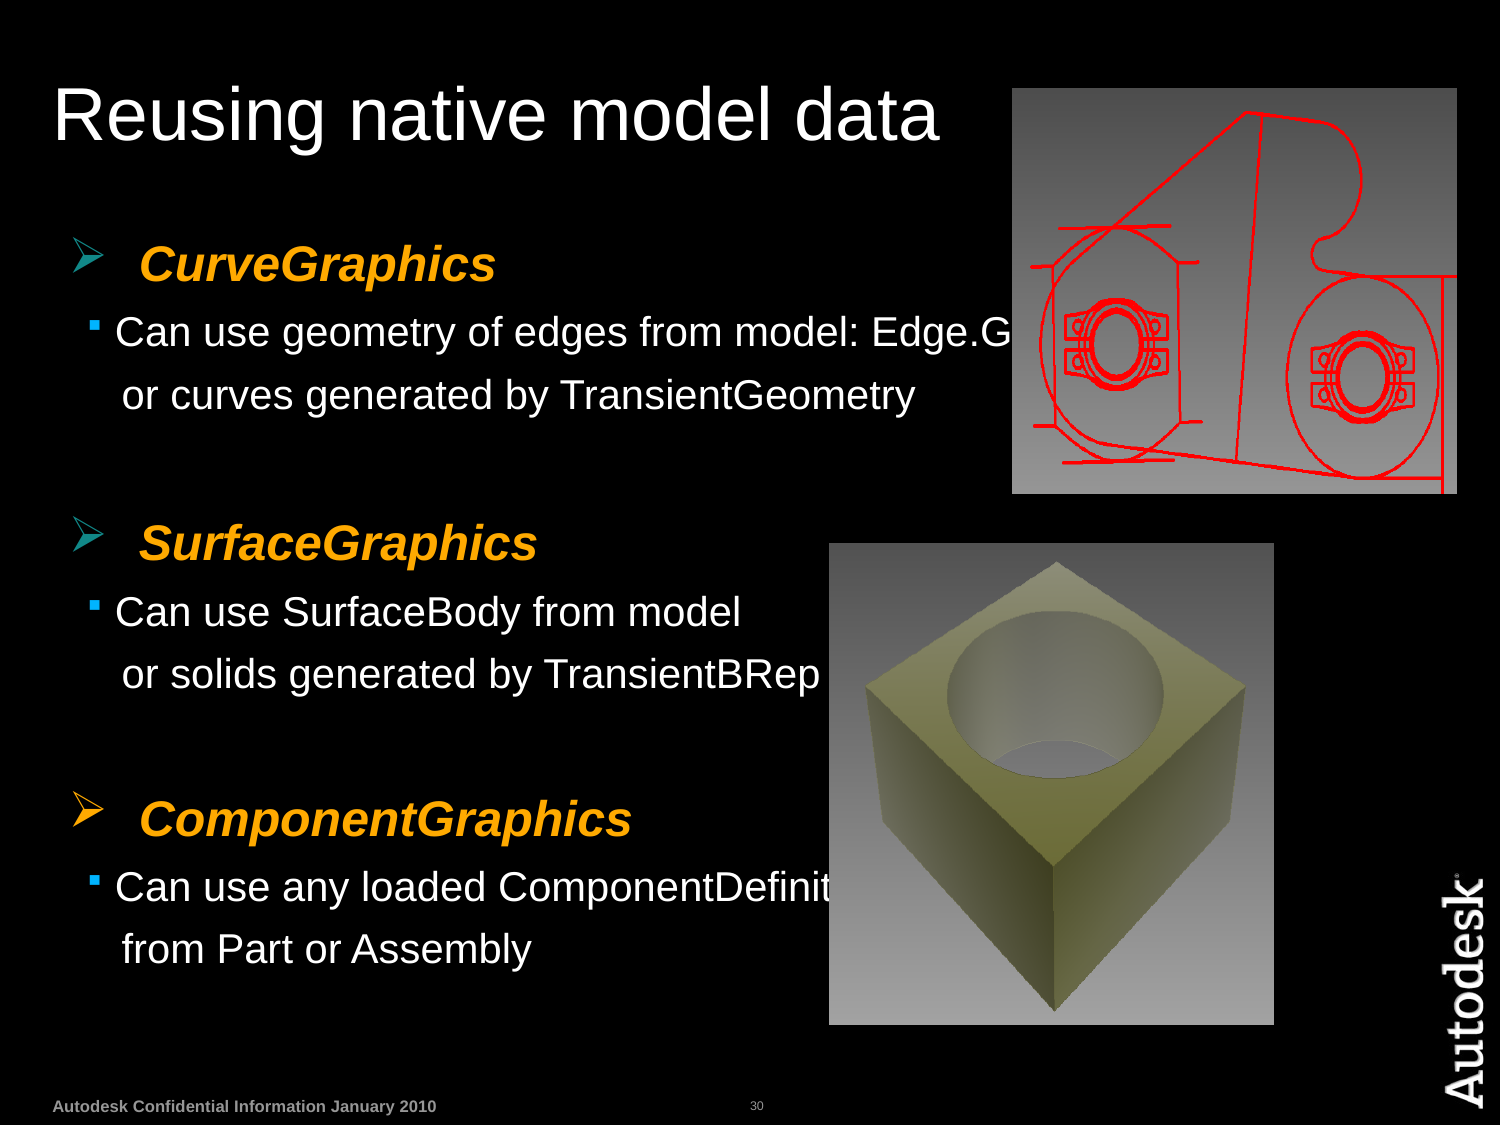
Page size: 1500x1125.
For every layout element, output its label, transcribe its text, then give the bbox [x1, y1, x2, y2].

picture [1012, 0, 1500, 1125]
title Reusing native model data [52, 22, 1376, 211]
picture [829, 543, 1274, 1026]
list CurveGraphics Can use geometry of edges from model: Edge.Geometry or curves generated by TransientGeometry SurfaceGraphics Can use SurfaceBody from model or solids generated by TransientBRep ComponentGraphics Can use any loaded ComponentDefinition from Part or Assembly [68, 230, 1425, 1004]
